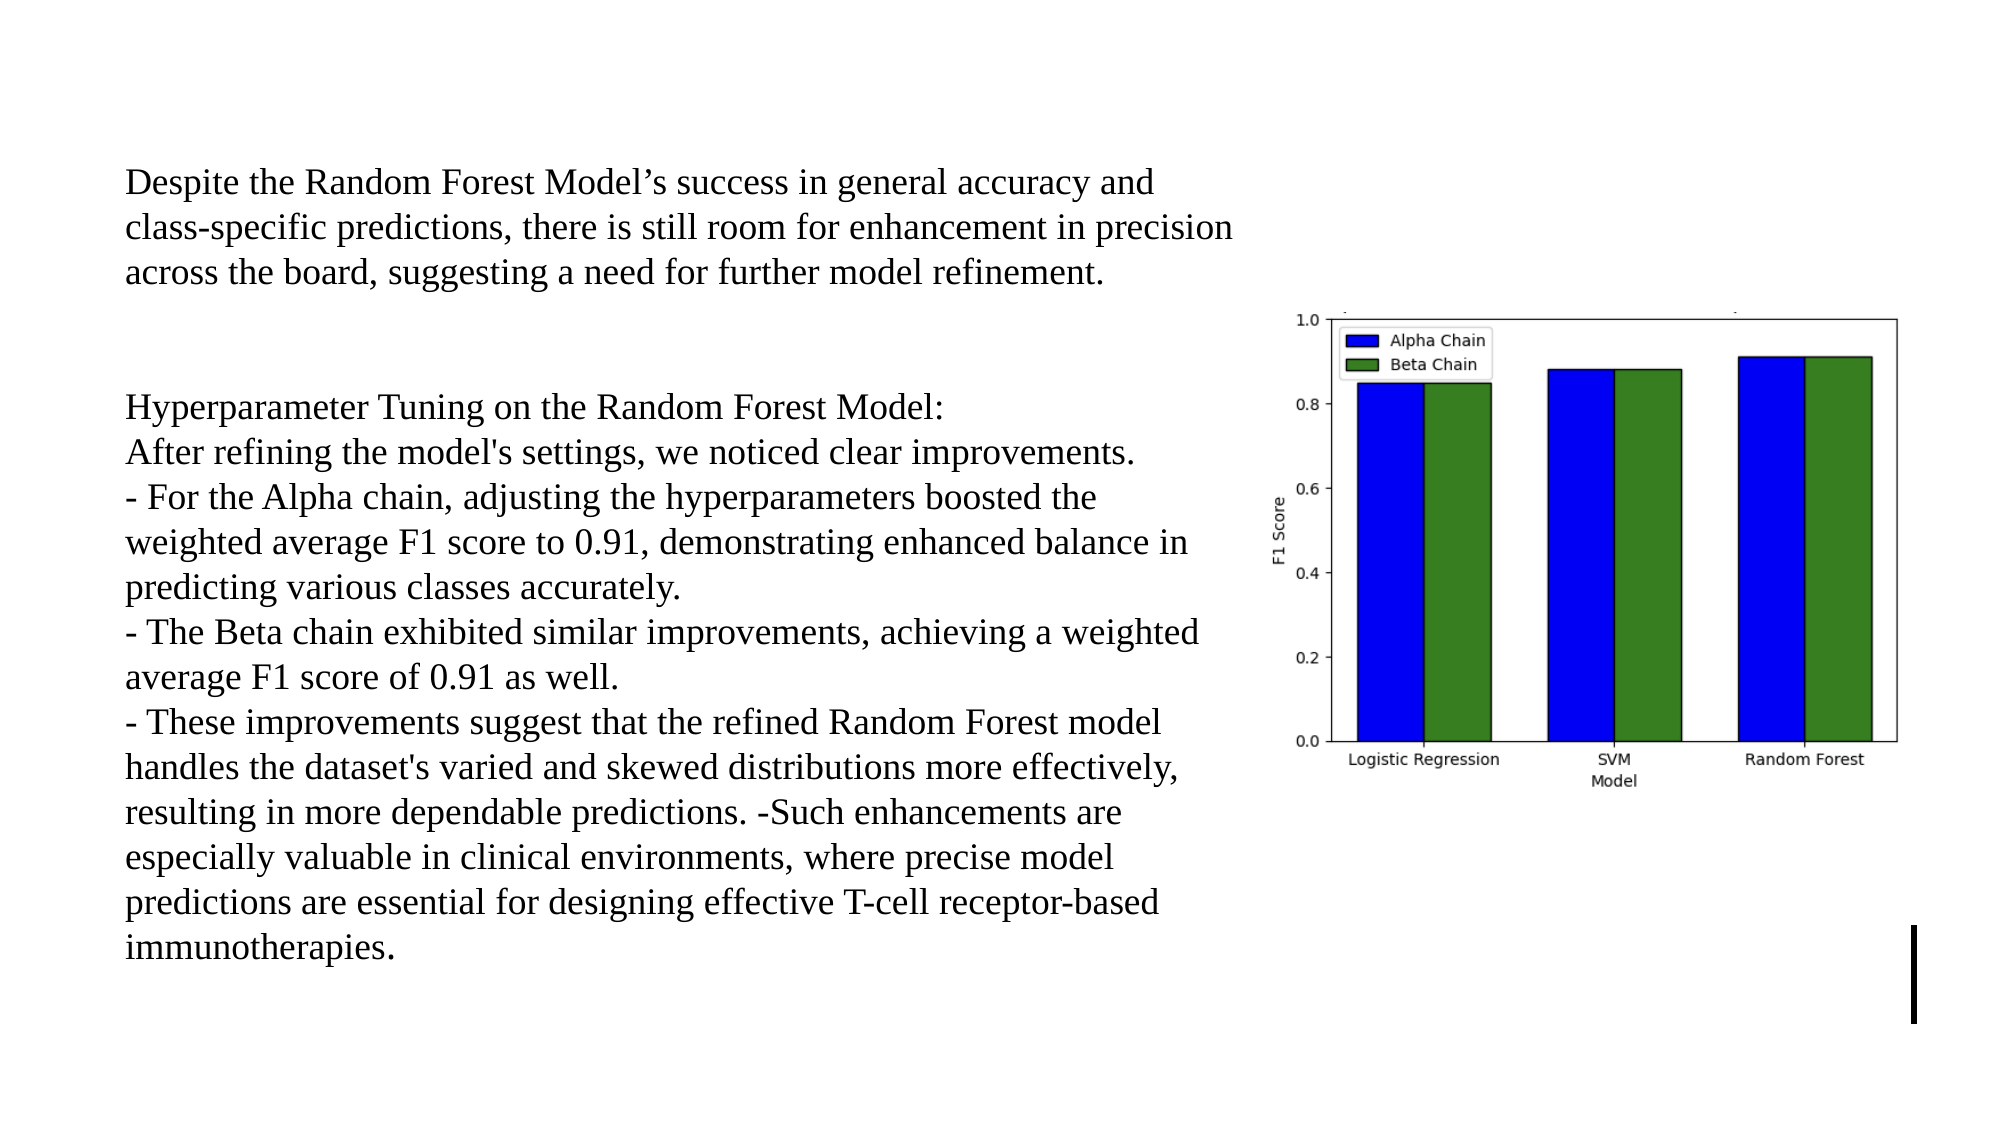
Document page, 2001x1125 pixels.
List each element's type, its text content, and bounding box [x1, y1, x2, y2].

picture [1257, 312, 1965, 813]
text_box Despite the Random Forest Model’s success in general accuracy and class-specific predictions, there is still room for enhancement in precision across the board, suggesting a need for further model refinement. Hyperparameter Tuning on the Random Forest Model: After refining the model's settings, we noticed clear improvements. - For the Alpha chain, adjusting the hyperparameters boosted the weighted average F1 score to 0.91, demonstrating enhanced balance in predicting various classes accurately. - The Beta chain exhibited similar improvements, achieving a weighted average F1 score of 0.91 as well. - These improvements suggest that the refined Random Forest model handles the dataset's varied and skewed distributions more effectively, resulting in more dependable predictions. -Such enhancements are especially valuable in clinical environments, where precise model predictions are essential for designing effective T-cell receptor-based immunotherapies. [110, 149, 1258, 975]
